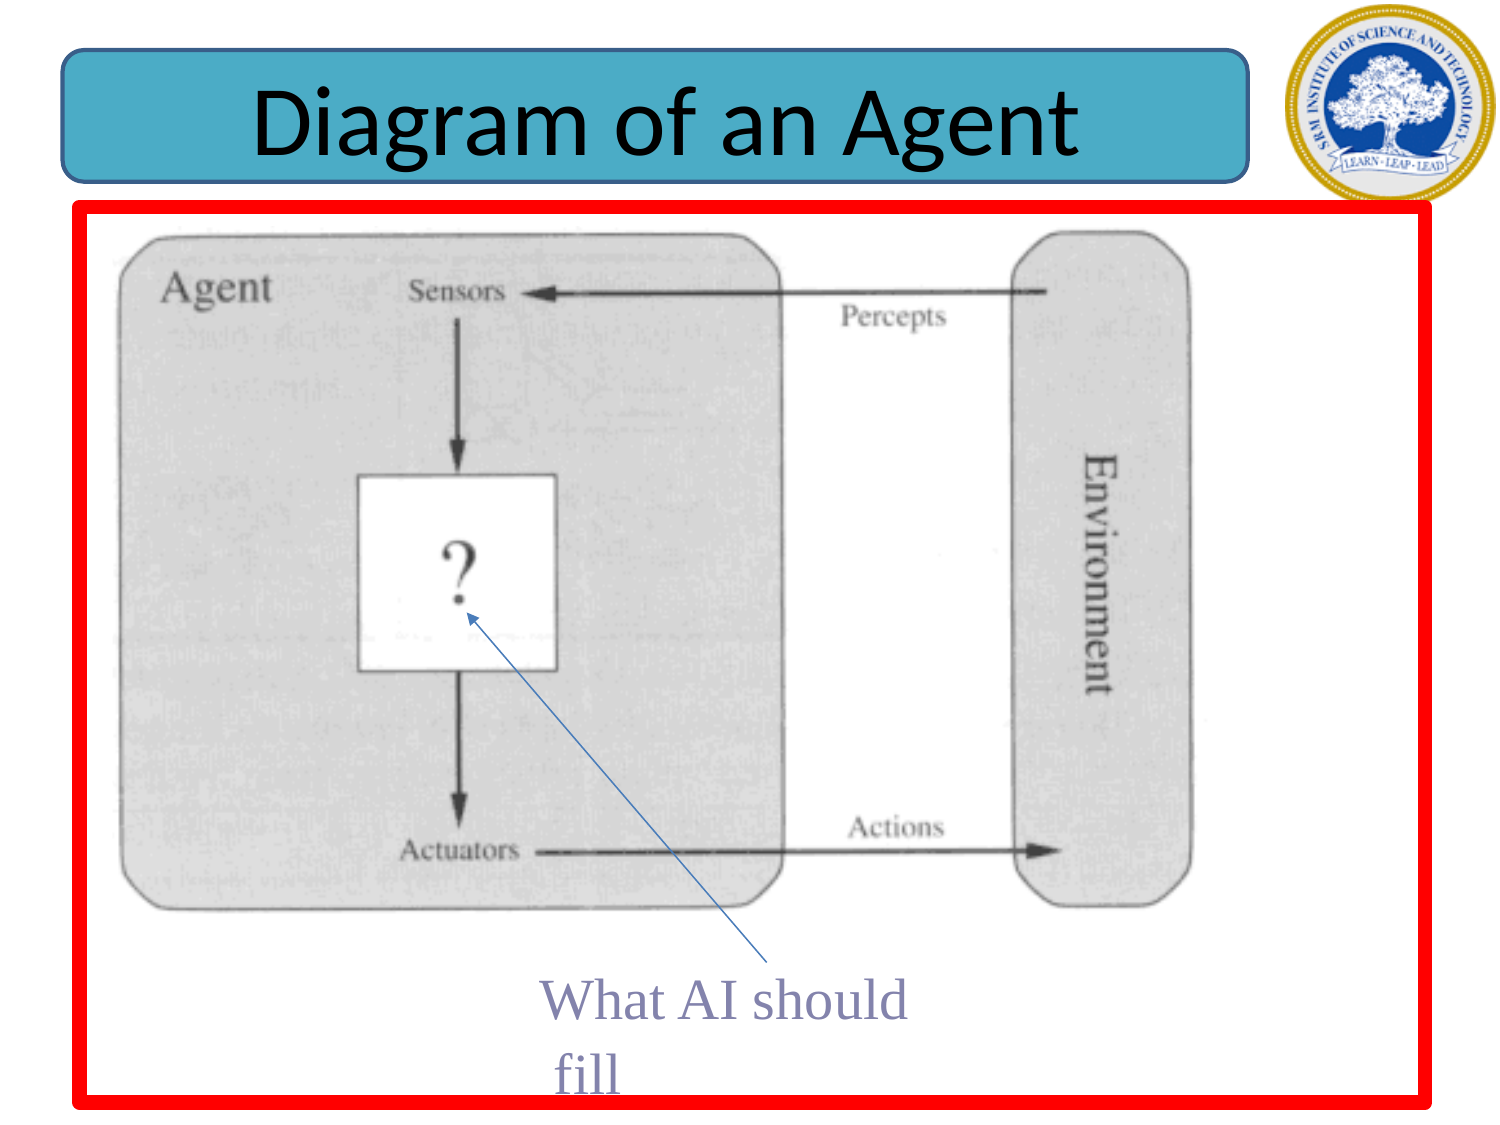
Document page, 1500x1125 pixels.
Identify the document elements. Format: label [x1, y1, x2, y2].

text_box [62, 49, 1248, 182]
picture [1285, 3, 1496, 209]
text_box [79, 206, 1425, 1103]
